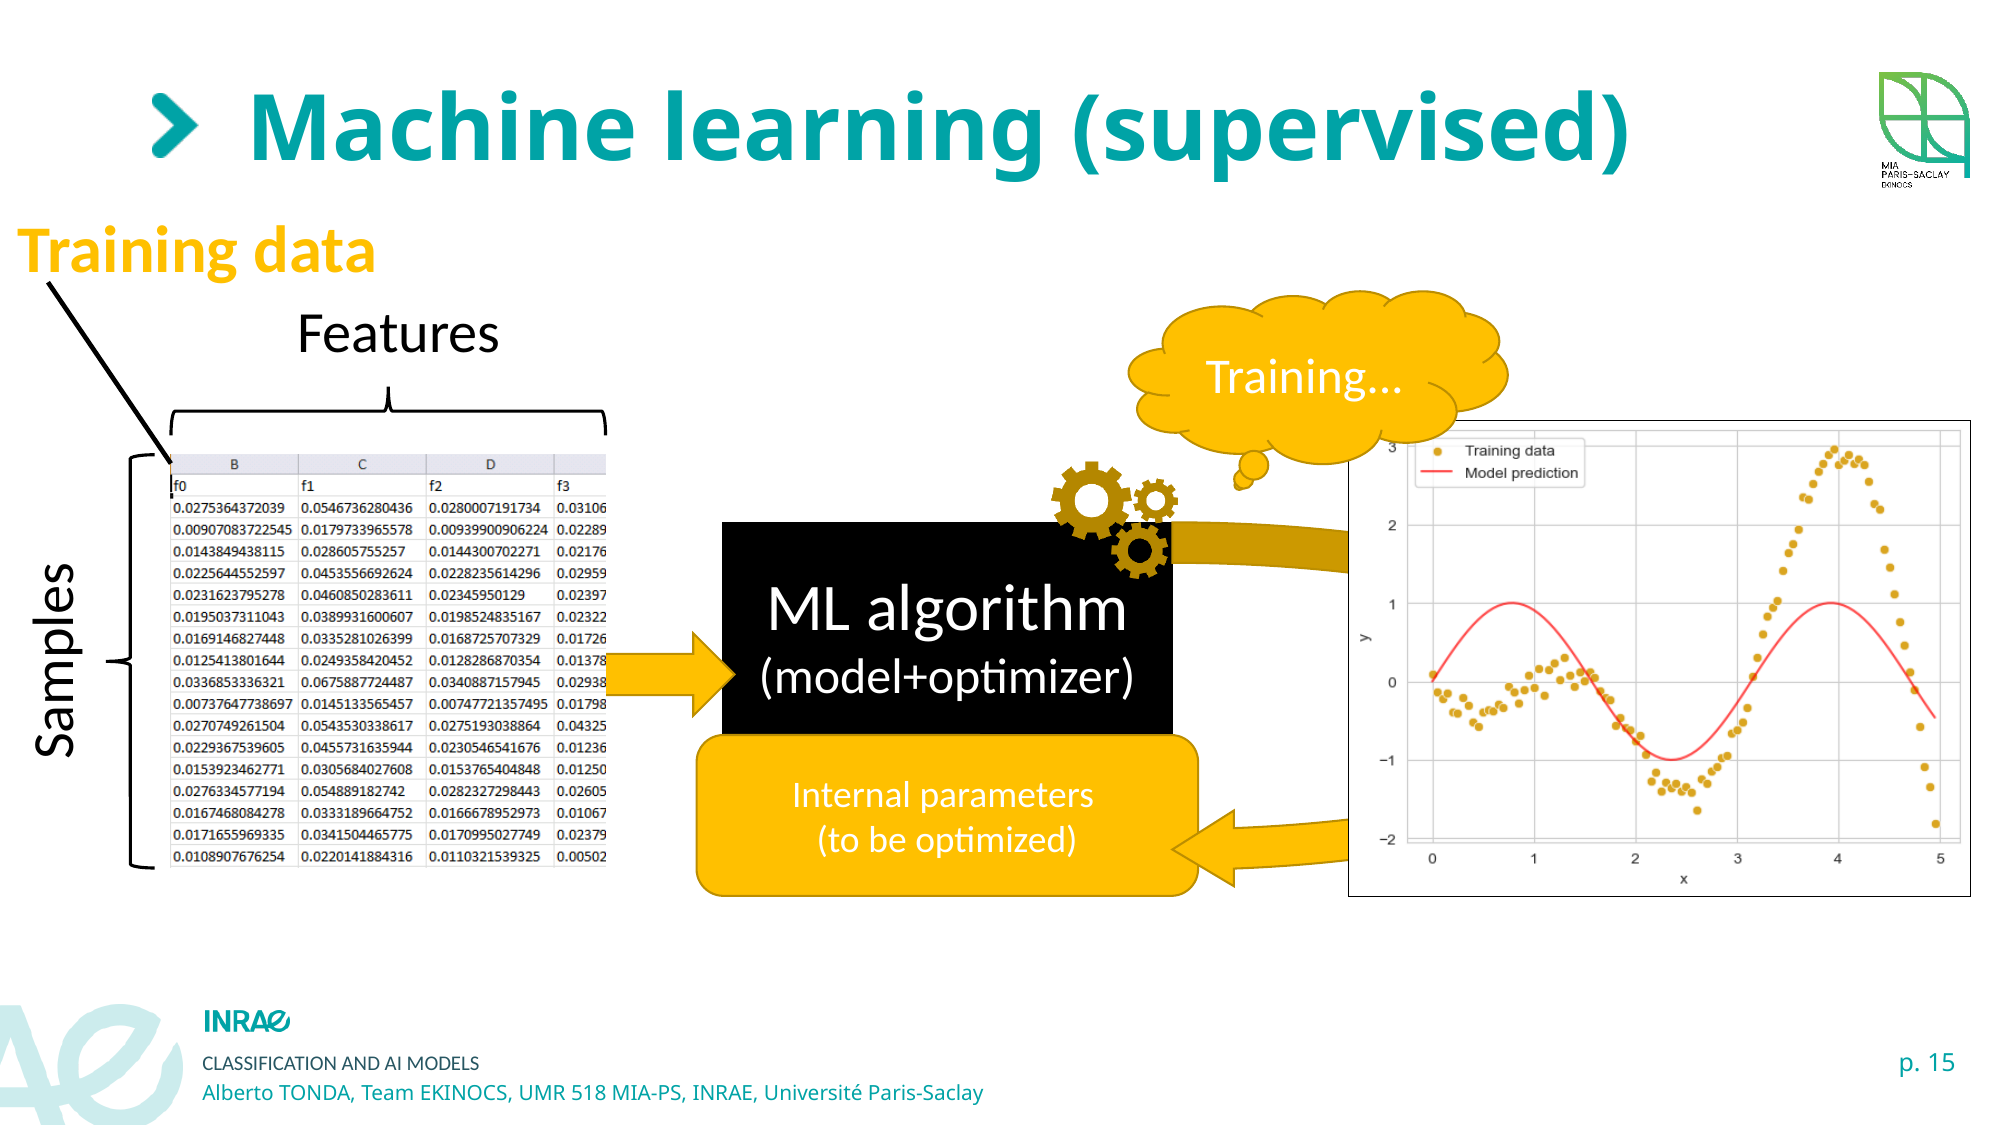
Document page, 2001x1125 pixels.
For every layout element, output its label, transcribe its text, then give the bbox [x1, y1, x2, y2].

text_box ML algorithm (model+optimizer) [722, 522, 1173, 734]
text_box Samples [8, 423, 93, 900]
text_box Training... [1127, 290, 1509, 491]
text_box Internal parameters (to be optimized) [695, 733, 1200, 897]
text_box Training data [0, 198, 415, 294]
picture [0, 996, 329, 1125]
text_box [171, 386, 607, 436]
text_box [1178, 561, 1348, 574]
picture [1862, 54, 1986, 205]
picture [1051, 457, 1178, 583]
picture [152, 93, 200, 158]
text_box [1170, 808, 1348, 888]
text_box [1178, 521, 1348, 534]
text_box [606, 630, 736, 719]
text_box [47, 282, 171, 464]
picture [170, 454, 606, 868]
picture [1348, 420, 1971, 897]
text_box [105, 464, 155, 869]
title Machine learning (supervised) [137, 59, 1863, 203]
text_box Features [171, 286, 637, 372]
